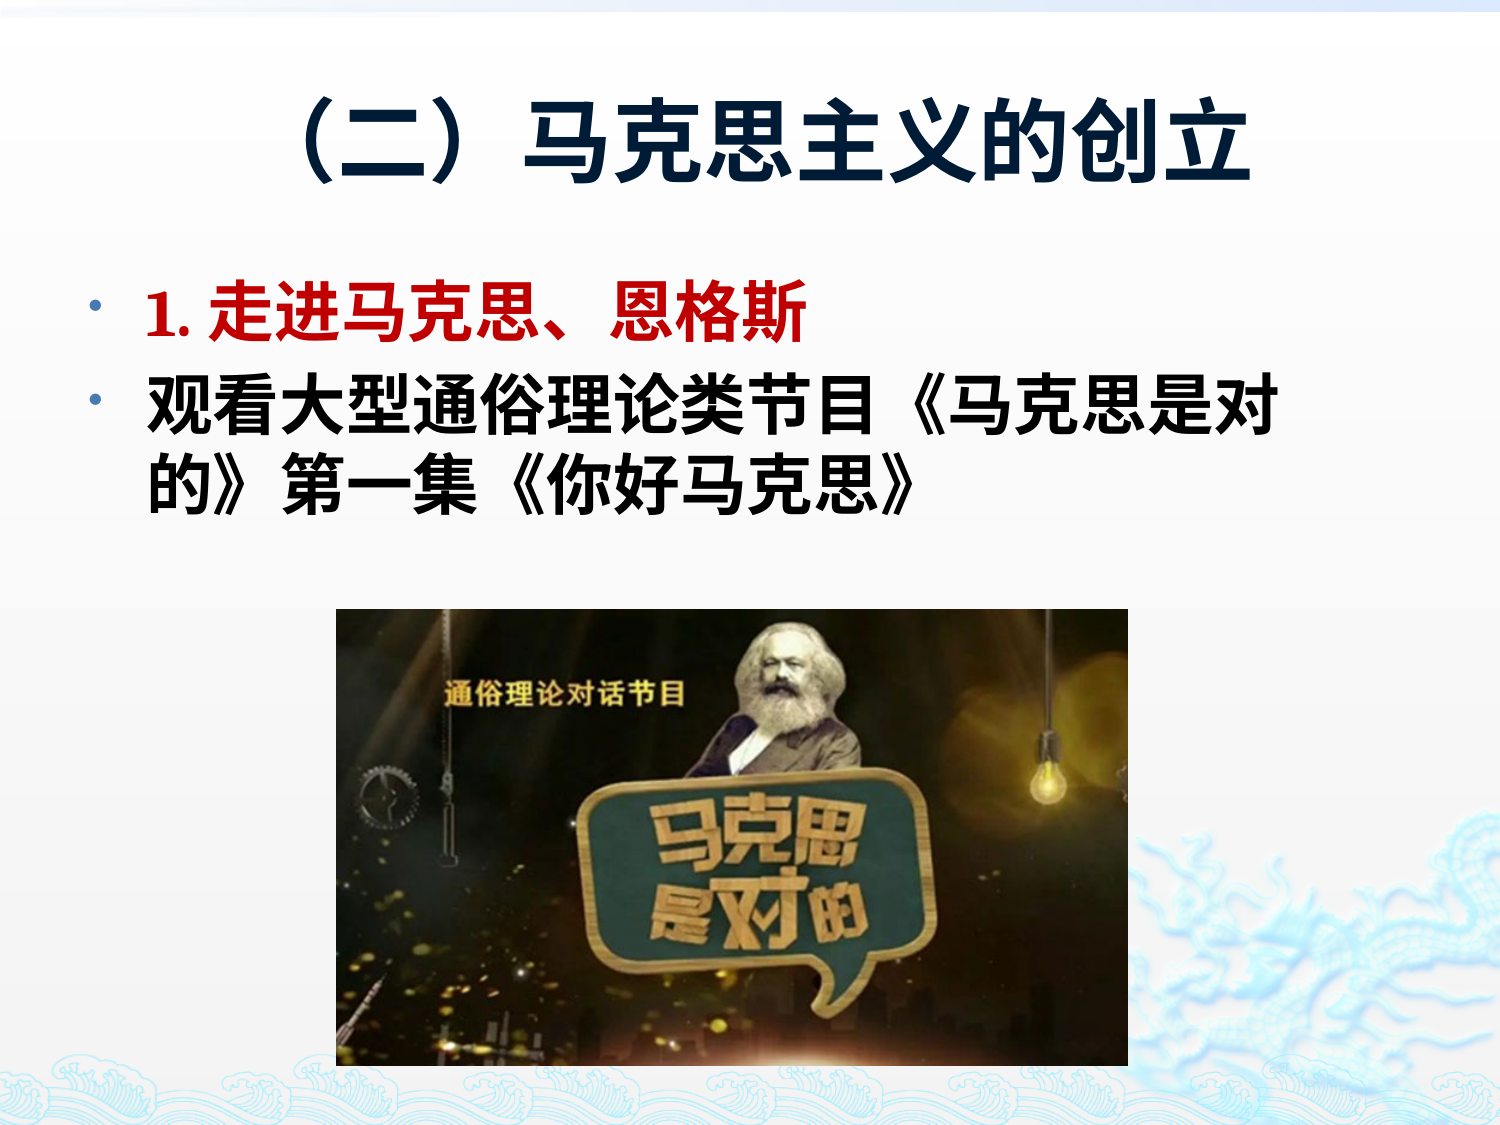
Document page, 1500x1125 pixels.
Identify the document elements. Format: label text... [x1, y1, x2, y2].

picture [336, 609, 1129, 1066]
title （二）马克思主义的创立 [75, 45, 1425, 233]
list 1.走进马克思、恩格斯 观看大型通俗理论类节目《马克思是对的》第一集《你好马克思》 [75, 262, 1425, 1005]
